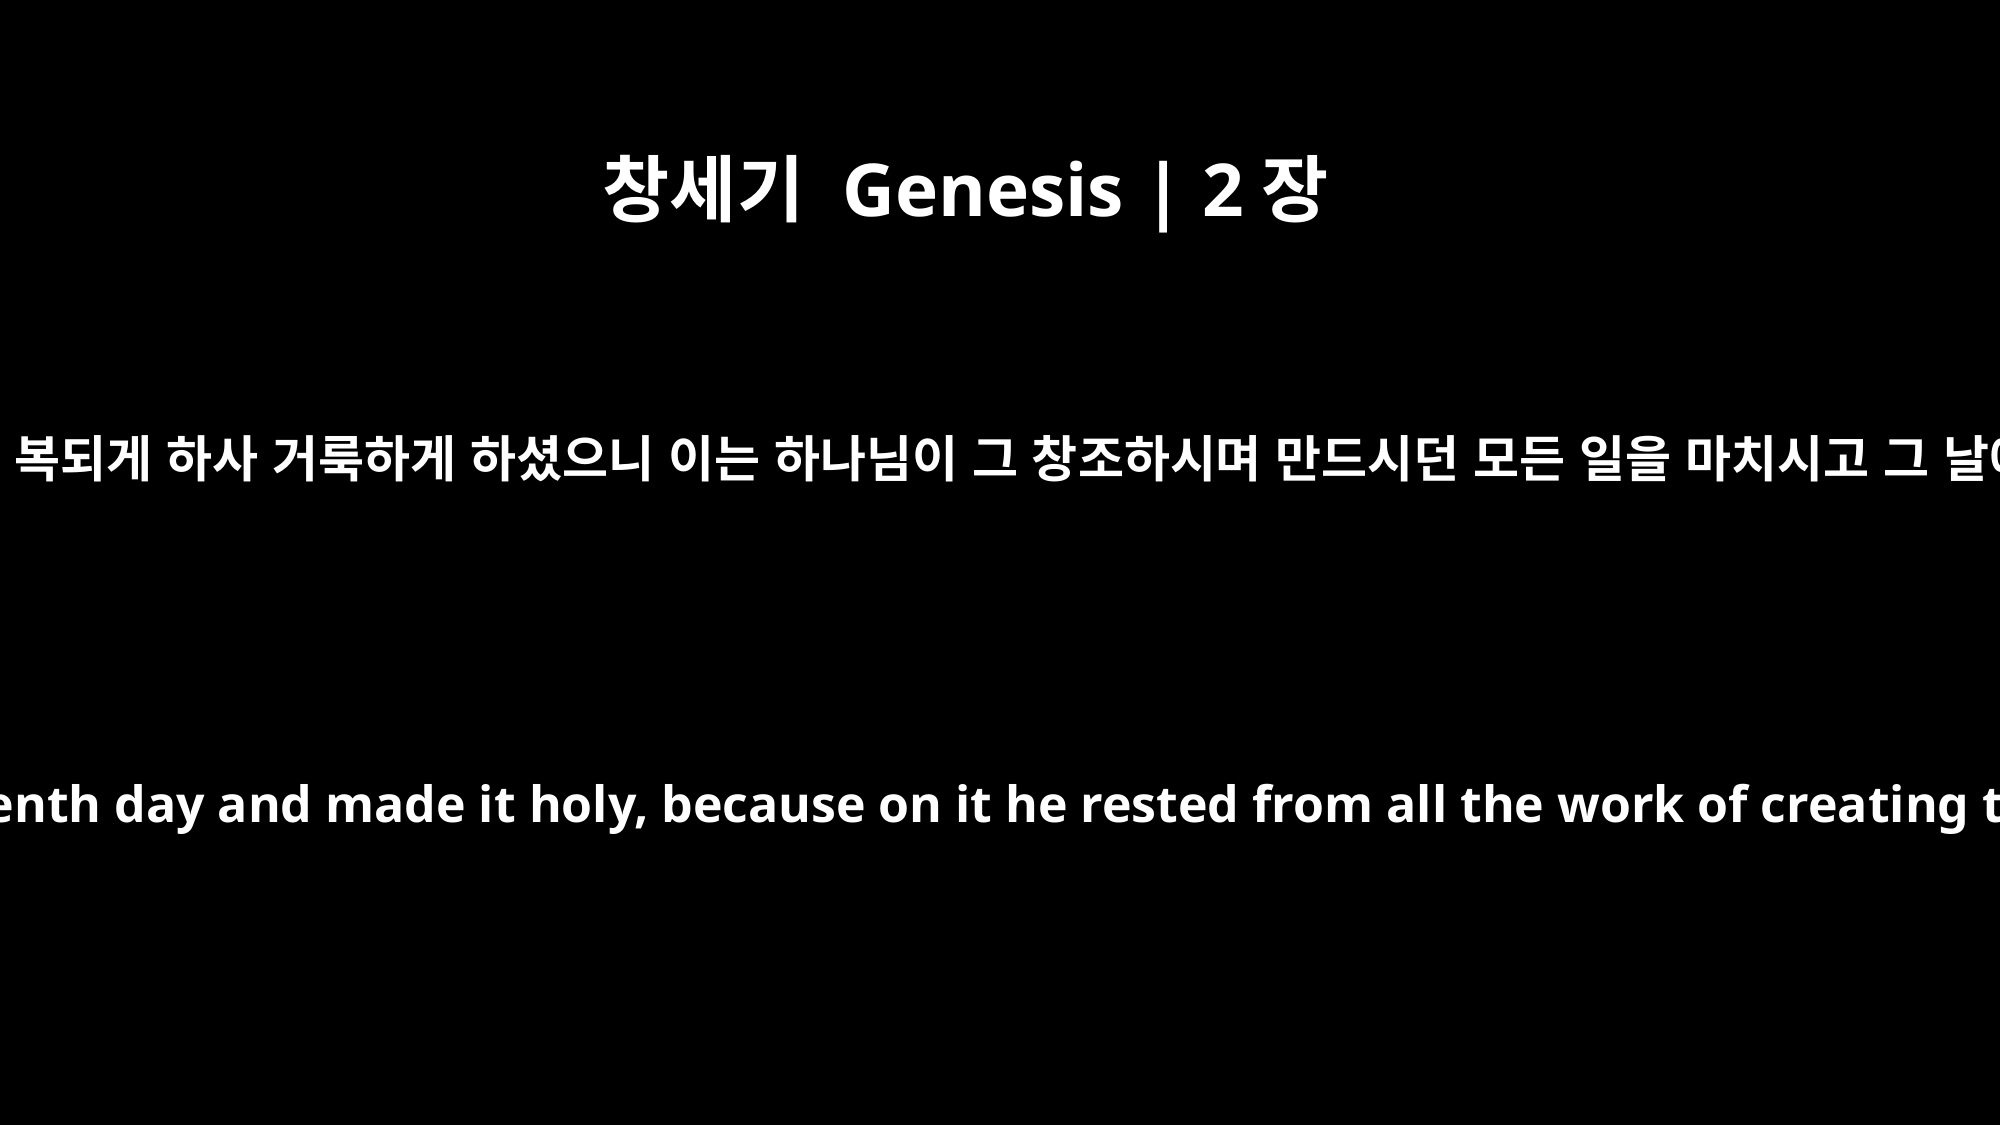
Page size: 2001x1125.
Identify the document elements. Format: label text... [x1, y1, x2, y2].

text_box 창세기 Genesis | 2장 [587, 136, 1345, 239]
text_box 3 하나님이 그 일곱째 날을 복되게 하사 거룩하게 하셨으니 이는 하나님이 그 창조하시며 만드시던 모든 일을 마치시고 그 날에 안식하셨음이니라 [0, 359, 2000, 495]
text_box And God blessed the seventh day and made it holy, because on it he rested from all the work of creating that he had done. [0, 764, 2000, 840]
